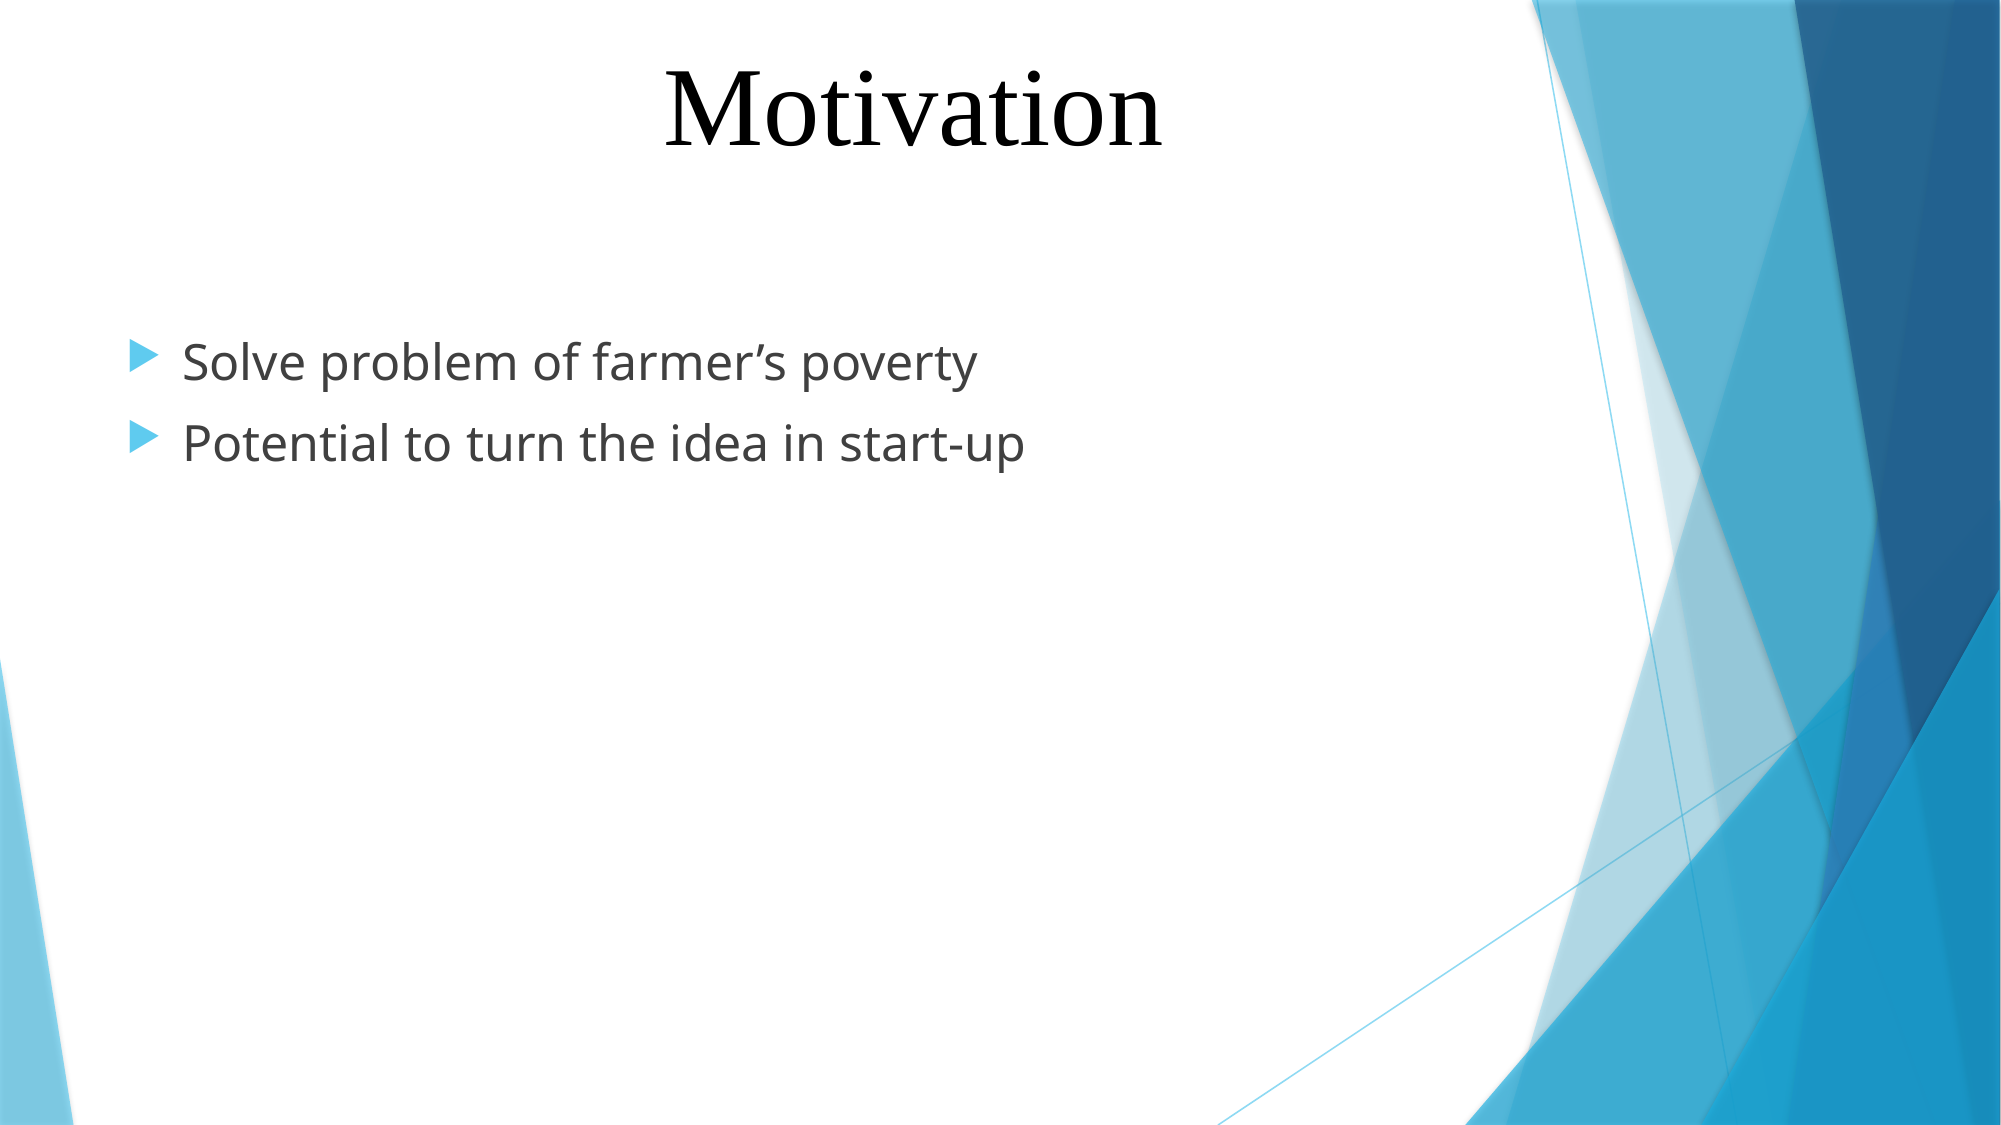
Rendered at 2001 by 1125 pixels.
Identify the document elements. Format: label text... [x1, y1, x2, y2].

list Solve problem of farmer’s poverty Potential to turn the idea in start-up [111, 242, 1798, 1100]
title Motivation [81, 25, 1747, 243]
